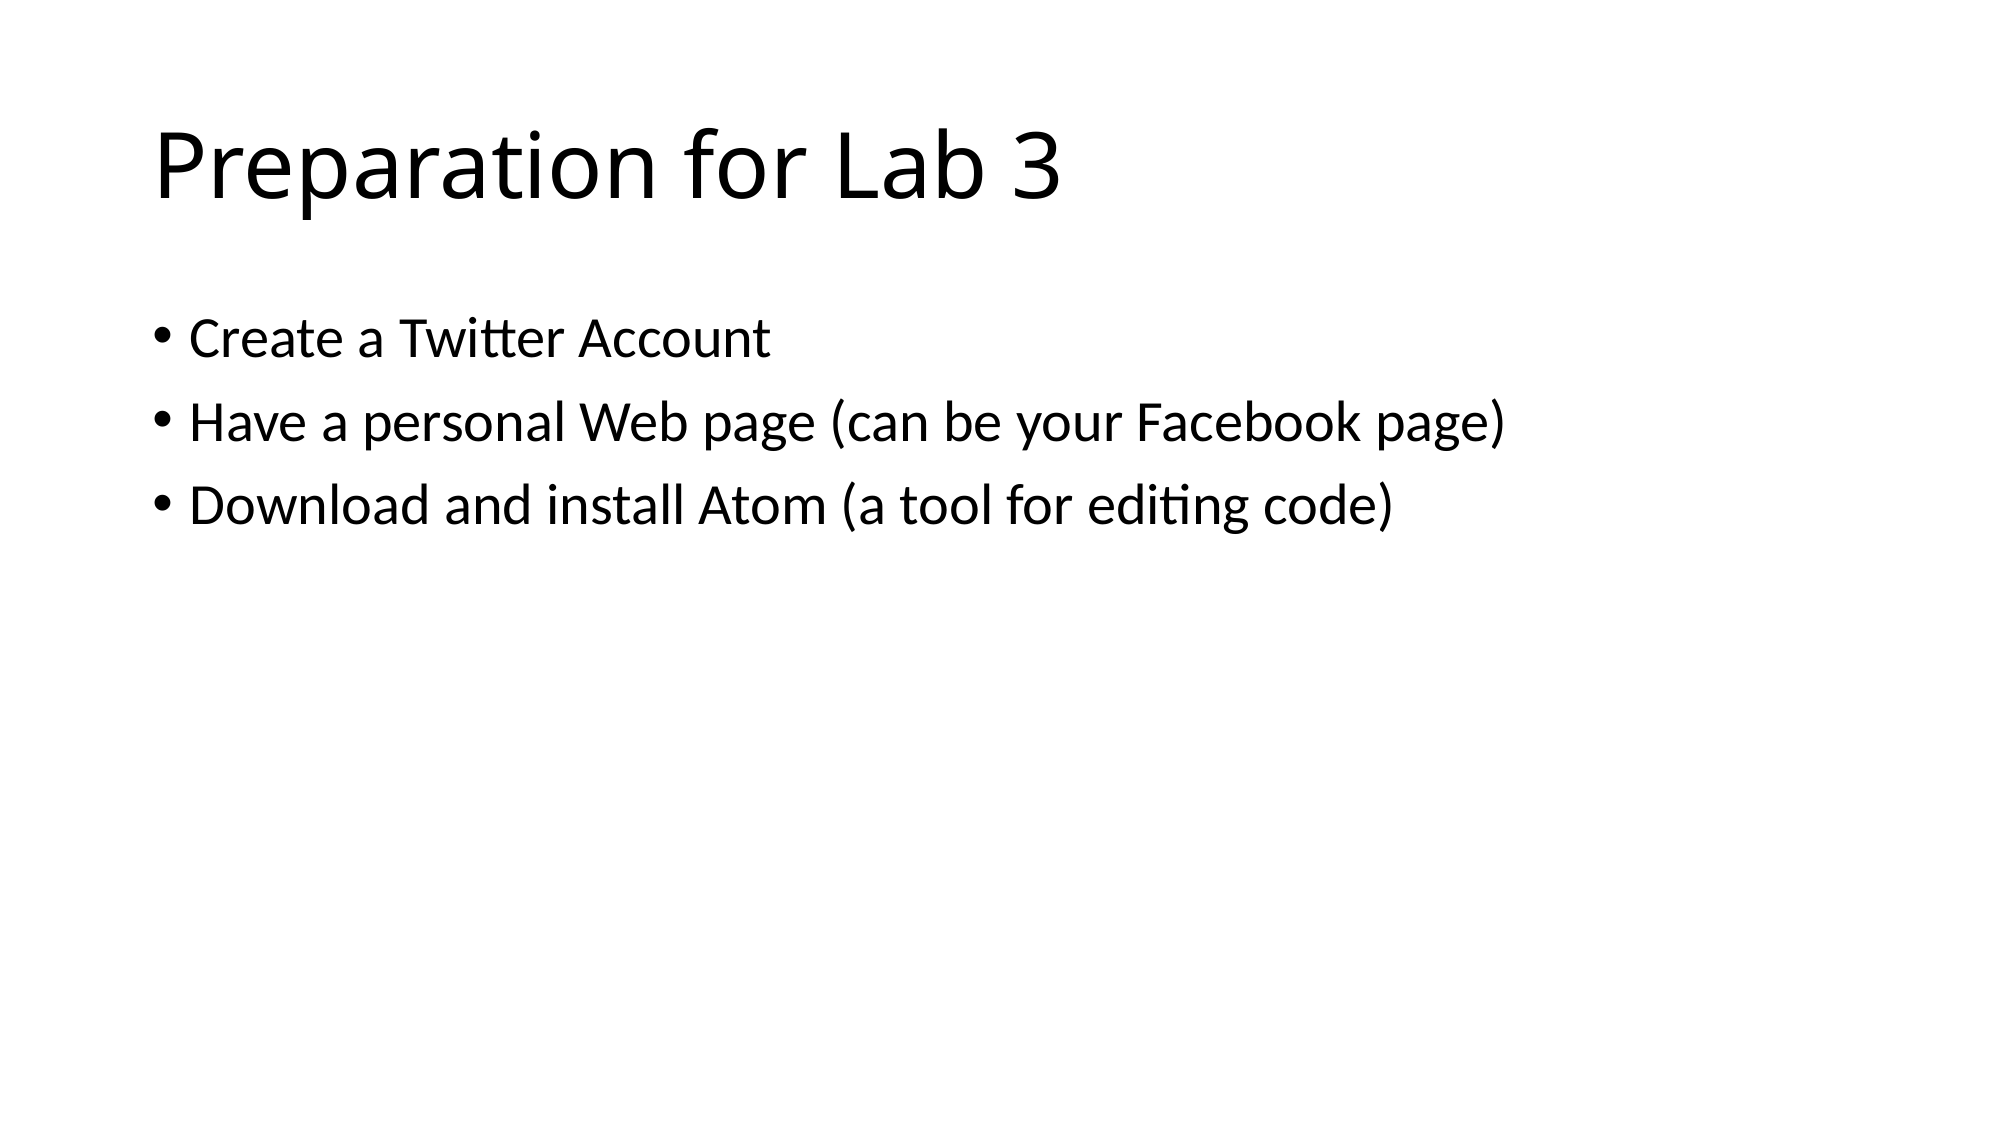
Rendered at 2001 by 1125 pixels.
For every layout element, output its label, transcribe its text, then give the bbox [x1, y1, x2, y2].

list Create a Twitter Account Have a personal Web page (can be your Facebook page) Download and install Atom (a tool for editing code) [137, 299, 1863, 1014]
title Preparation for Lab 3 [137, 59, 1863, 278]
